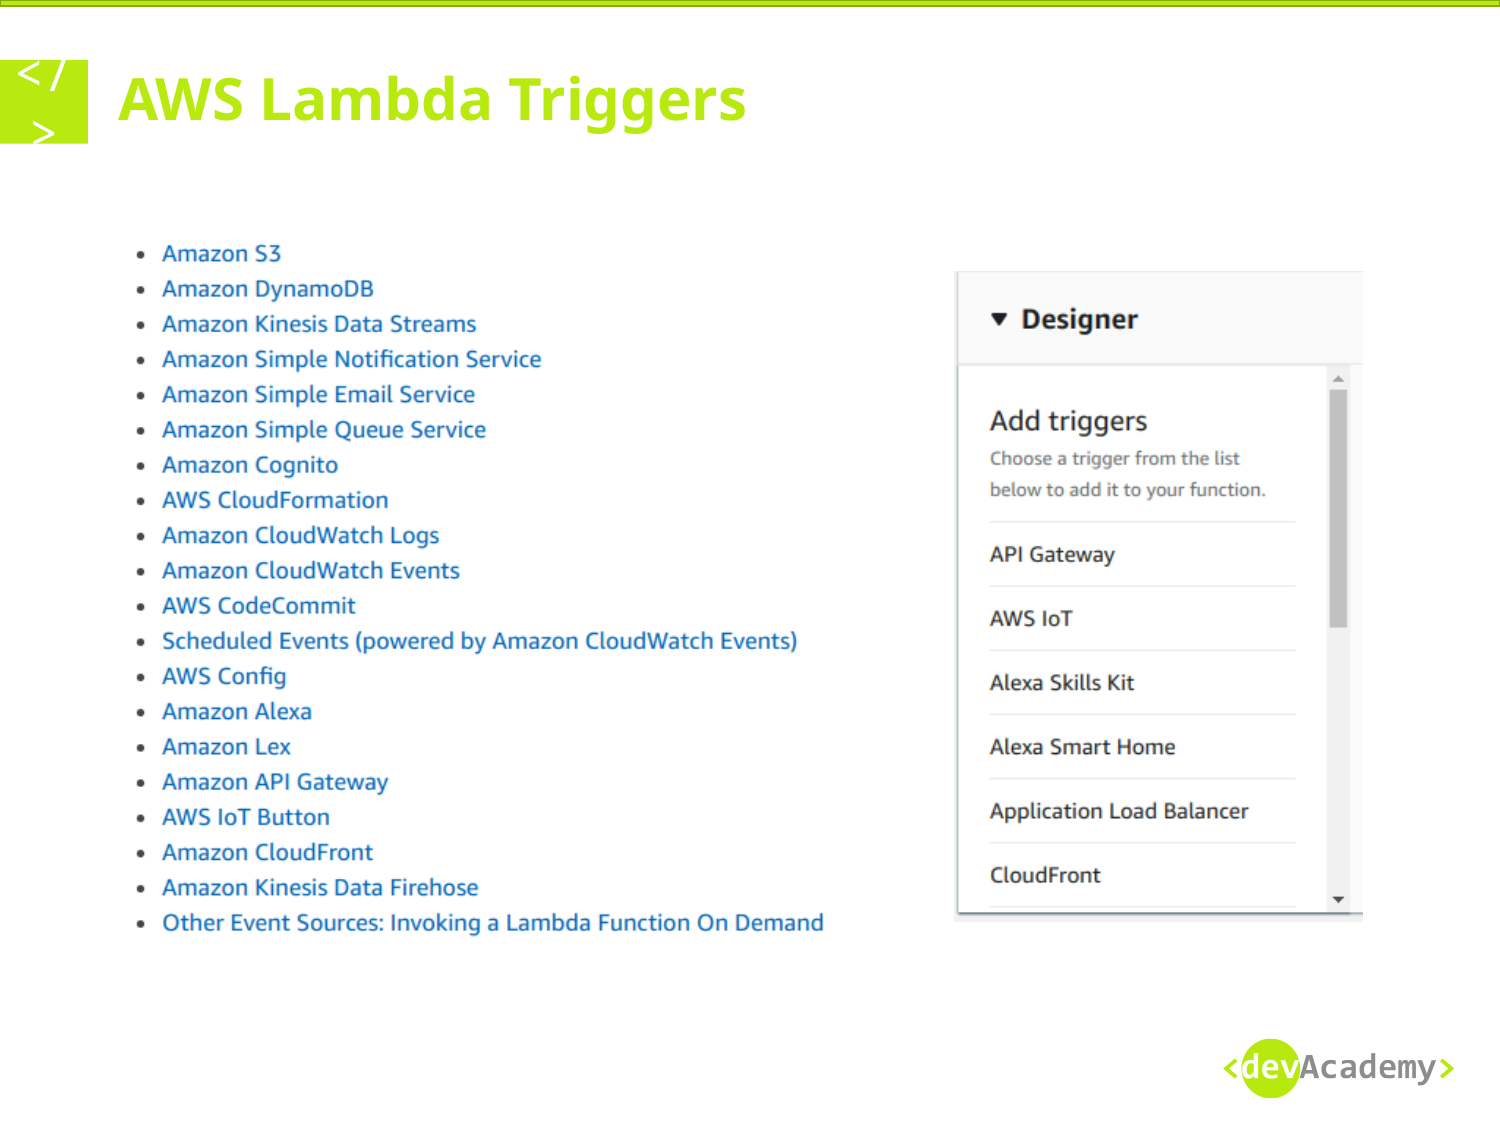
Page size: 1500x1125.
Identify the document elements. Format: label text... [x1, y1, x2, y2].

title AWS Lambda Triggers [103, 59, 1458, 144]
picture [102, 222, 928, 969]
picture [954, 271, 1363, 922]
picture [1218, 1036, 1458, 1102]
